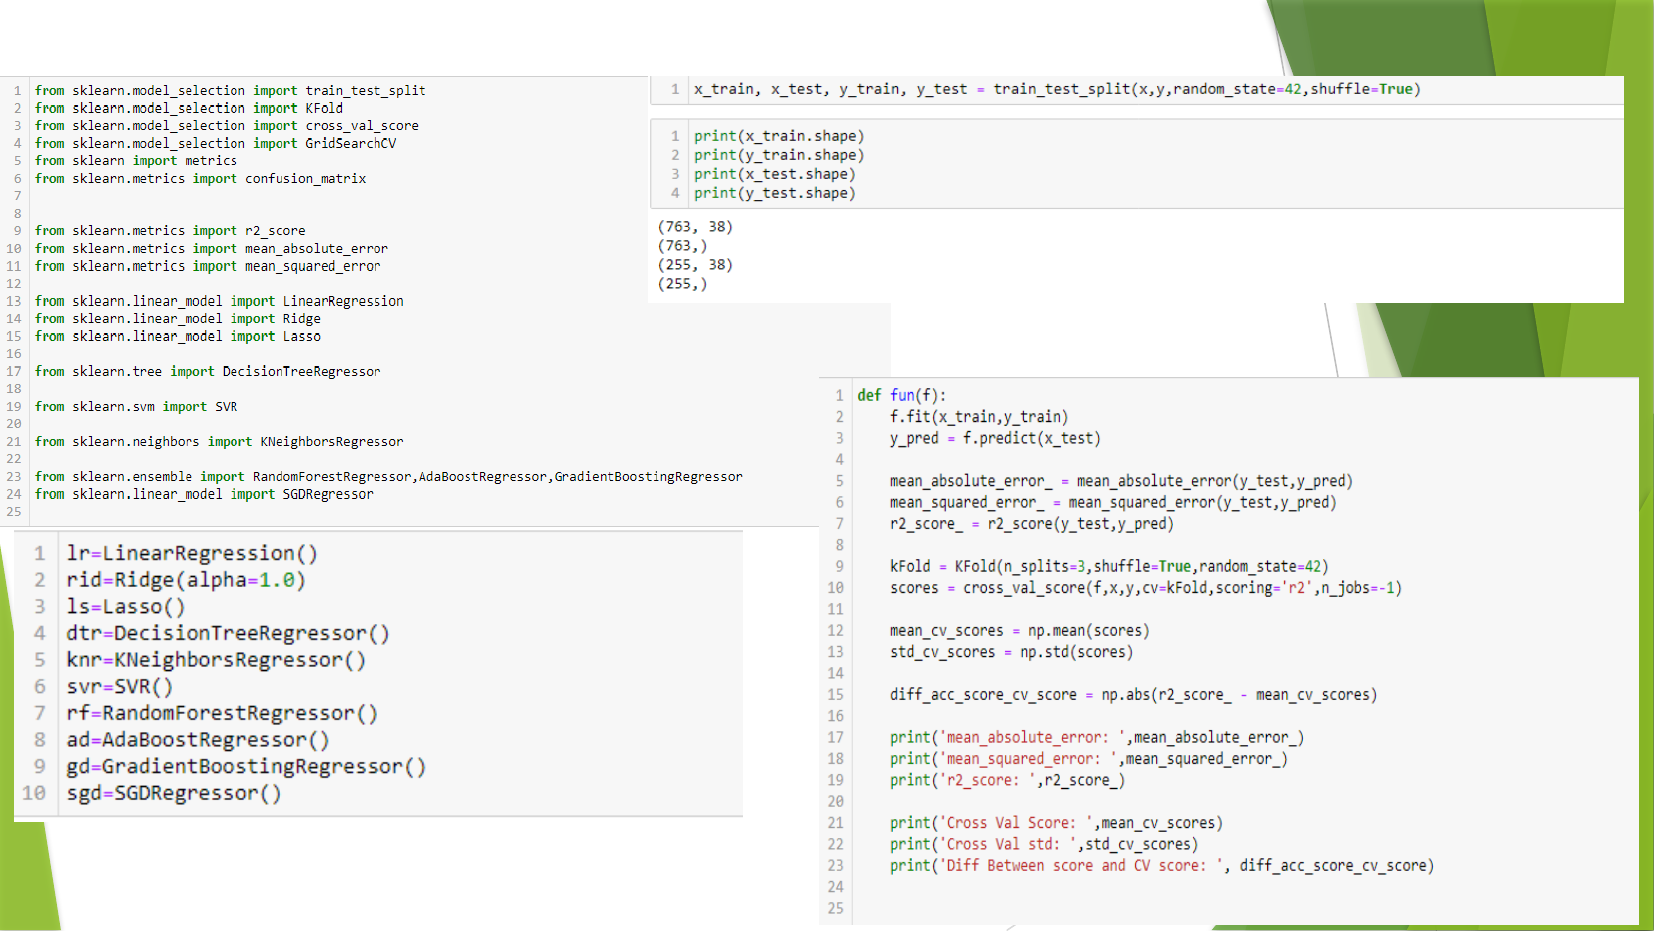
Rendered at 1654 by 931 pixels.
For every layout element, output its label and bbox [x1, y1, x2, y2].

picture [0, 74, 1640, 926]
text_box [0, 0, 1654, 75]
